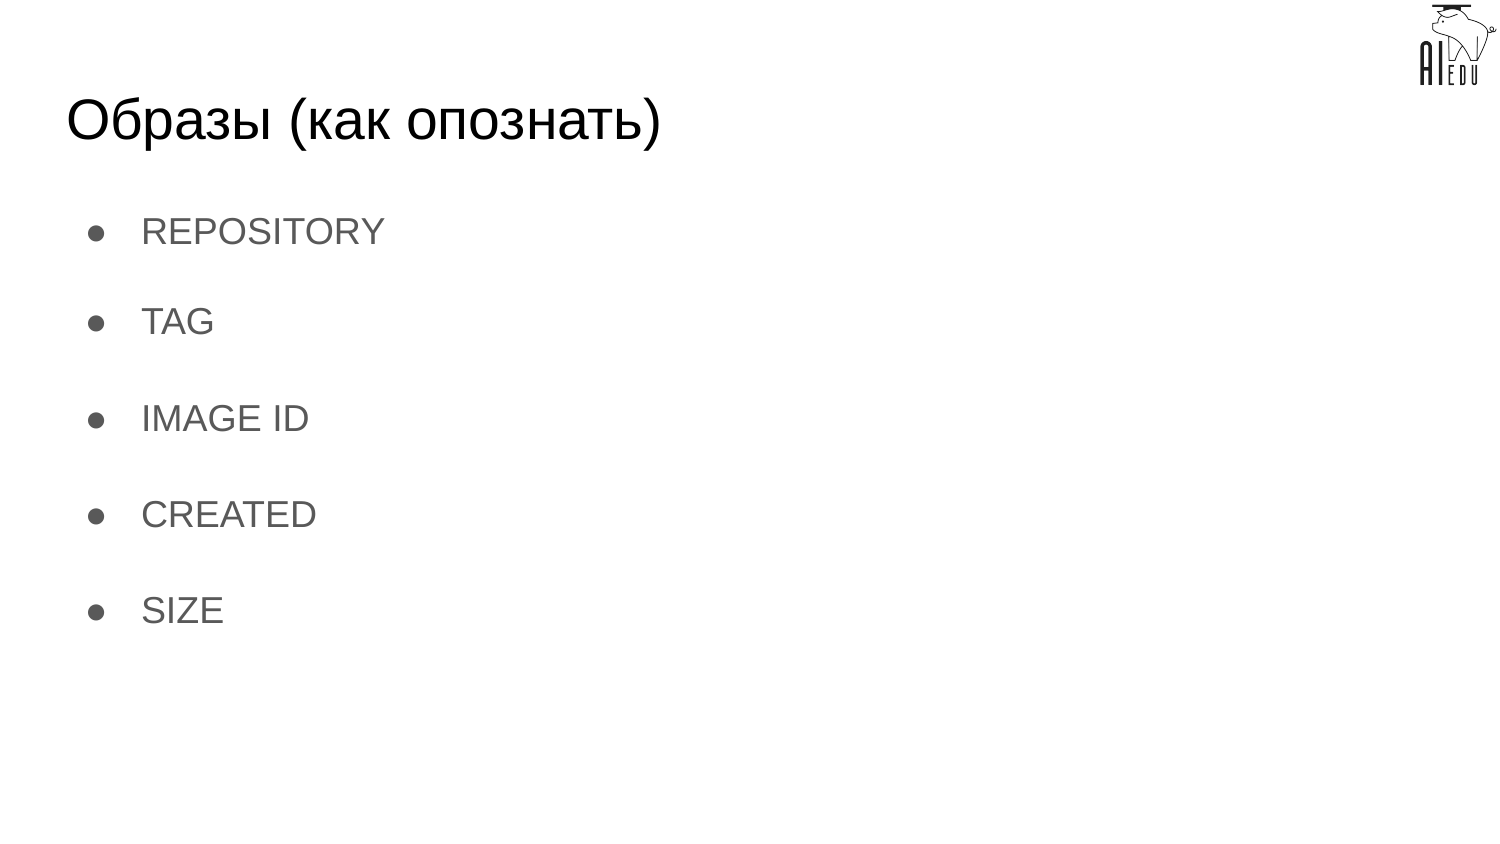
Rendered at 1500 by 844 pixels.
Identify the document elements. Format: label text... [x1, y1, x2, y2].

picture [1410, 0, 1500, 95]
list REPOSITORY TAG IMAGE ID CREATED SIZE [51, 189, 1449, 835]
title Образы (как опознать) [51, 72, 1449, 167]
